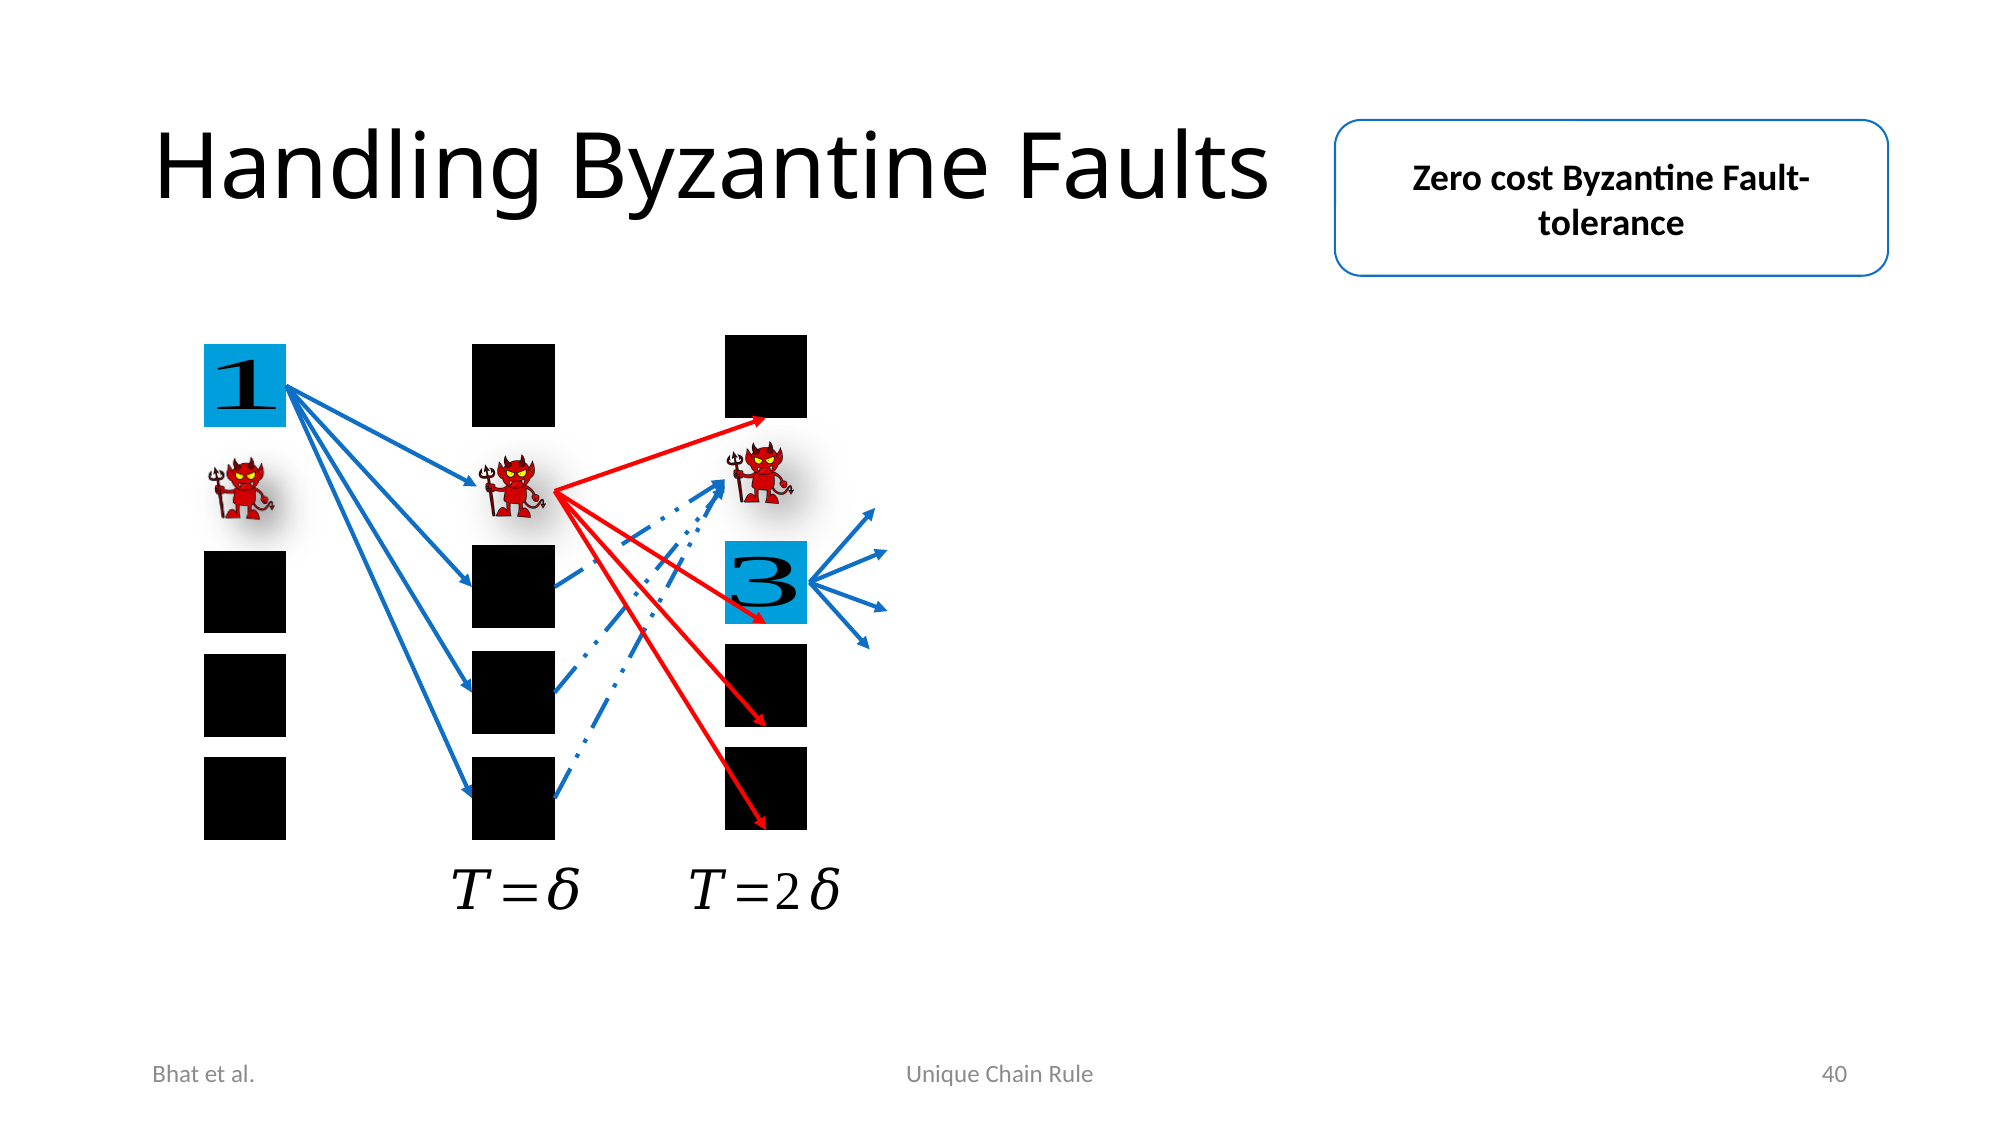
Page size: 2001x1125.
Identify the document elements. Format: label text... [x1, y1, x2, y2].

text_box Zero cost Byzantine Fault-tolerance [1333, 118, 1890, 277]
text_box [554, 376, 725, 491]
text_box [876, 550, 888, 583]
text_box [554, 686, 725, 789]
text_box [809, 507, 876, 583]
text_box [286, 587, 472, 693]
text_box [286, 487, 472, 587]
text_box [554, 583, 725, 686]
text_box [286, 693, 472, 799]
footer Unique Chain Rule [662, 1042, 1338, 1103]
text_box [554, 789, 725, 799]
title Handling Byzantine Faults [137, 59, 1863, 278]
slide_number 40 [1412, 1042, 1863, 1103]
slide_number Bhat et al. [137, 1042, 588, 1103]
picture [725, 436, 798, 510]
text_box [554, 491, 725, 583]
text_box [286, 385, 477, 487]
picture [476, 449, 550, 523]
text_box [809, 583, 870, 650]
picture [172, 418, 286, 590]
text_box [870, 583, 888, 611]
